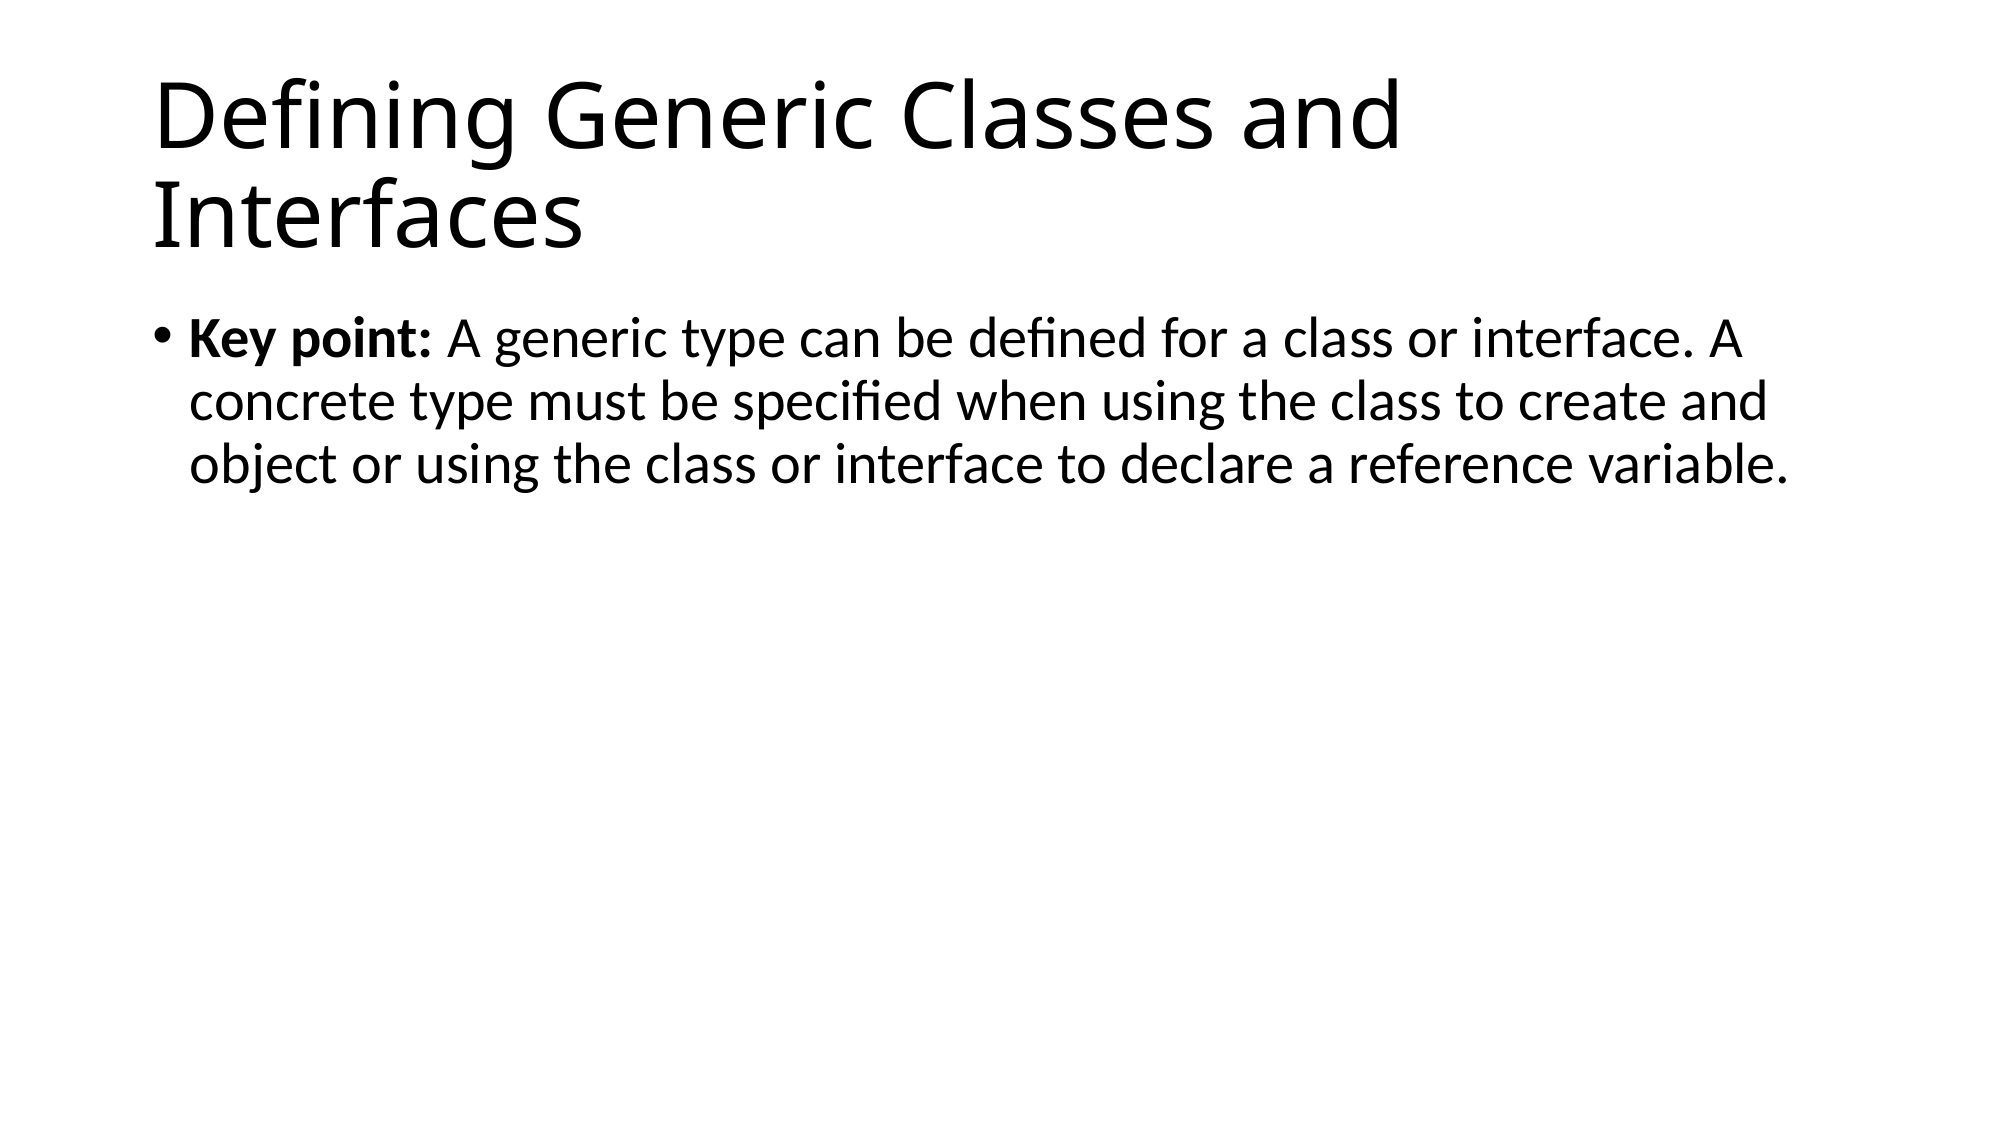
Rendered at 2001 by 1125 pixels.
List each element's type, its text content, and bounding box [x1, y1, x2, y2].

list Key point: A generic type can be defined for a class or interface. A concrete type must be specified when using the class to create and object or using the class or interface to declare a reference variable. [137, 299, 1863, 1014]
title Defining Generic Classes and Interfaces [137, 59, 1863, 278]
